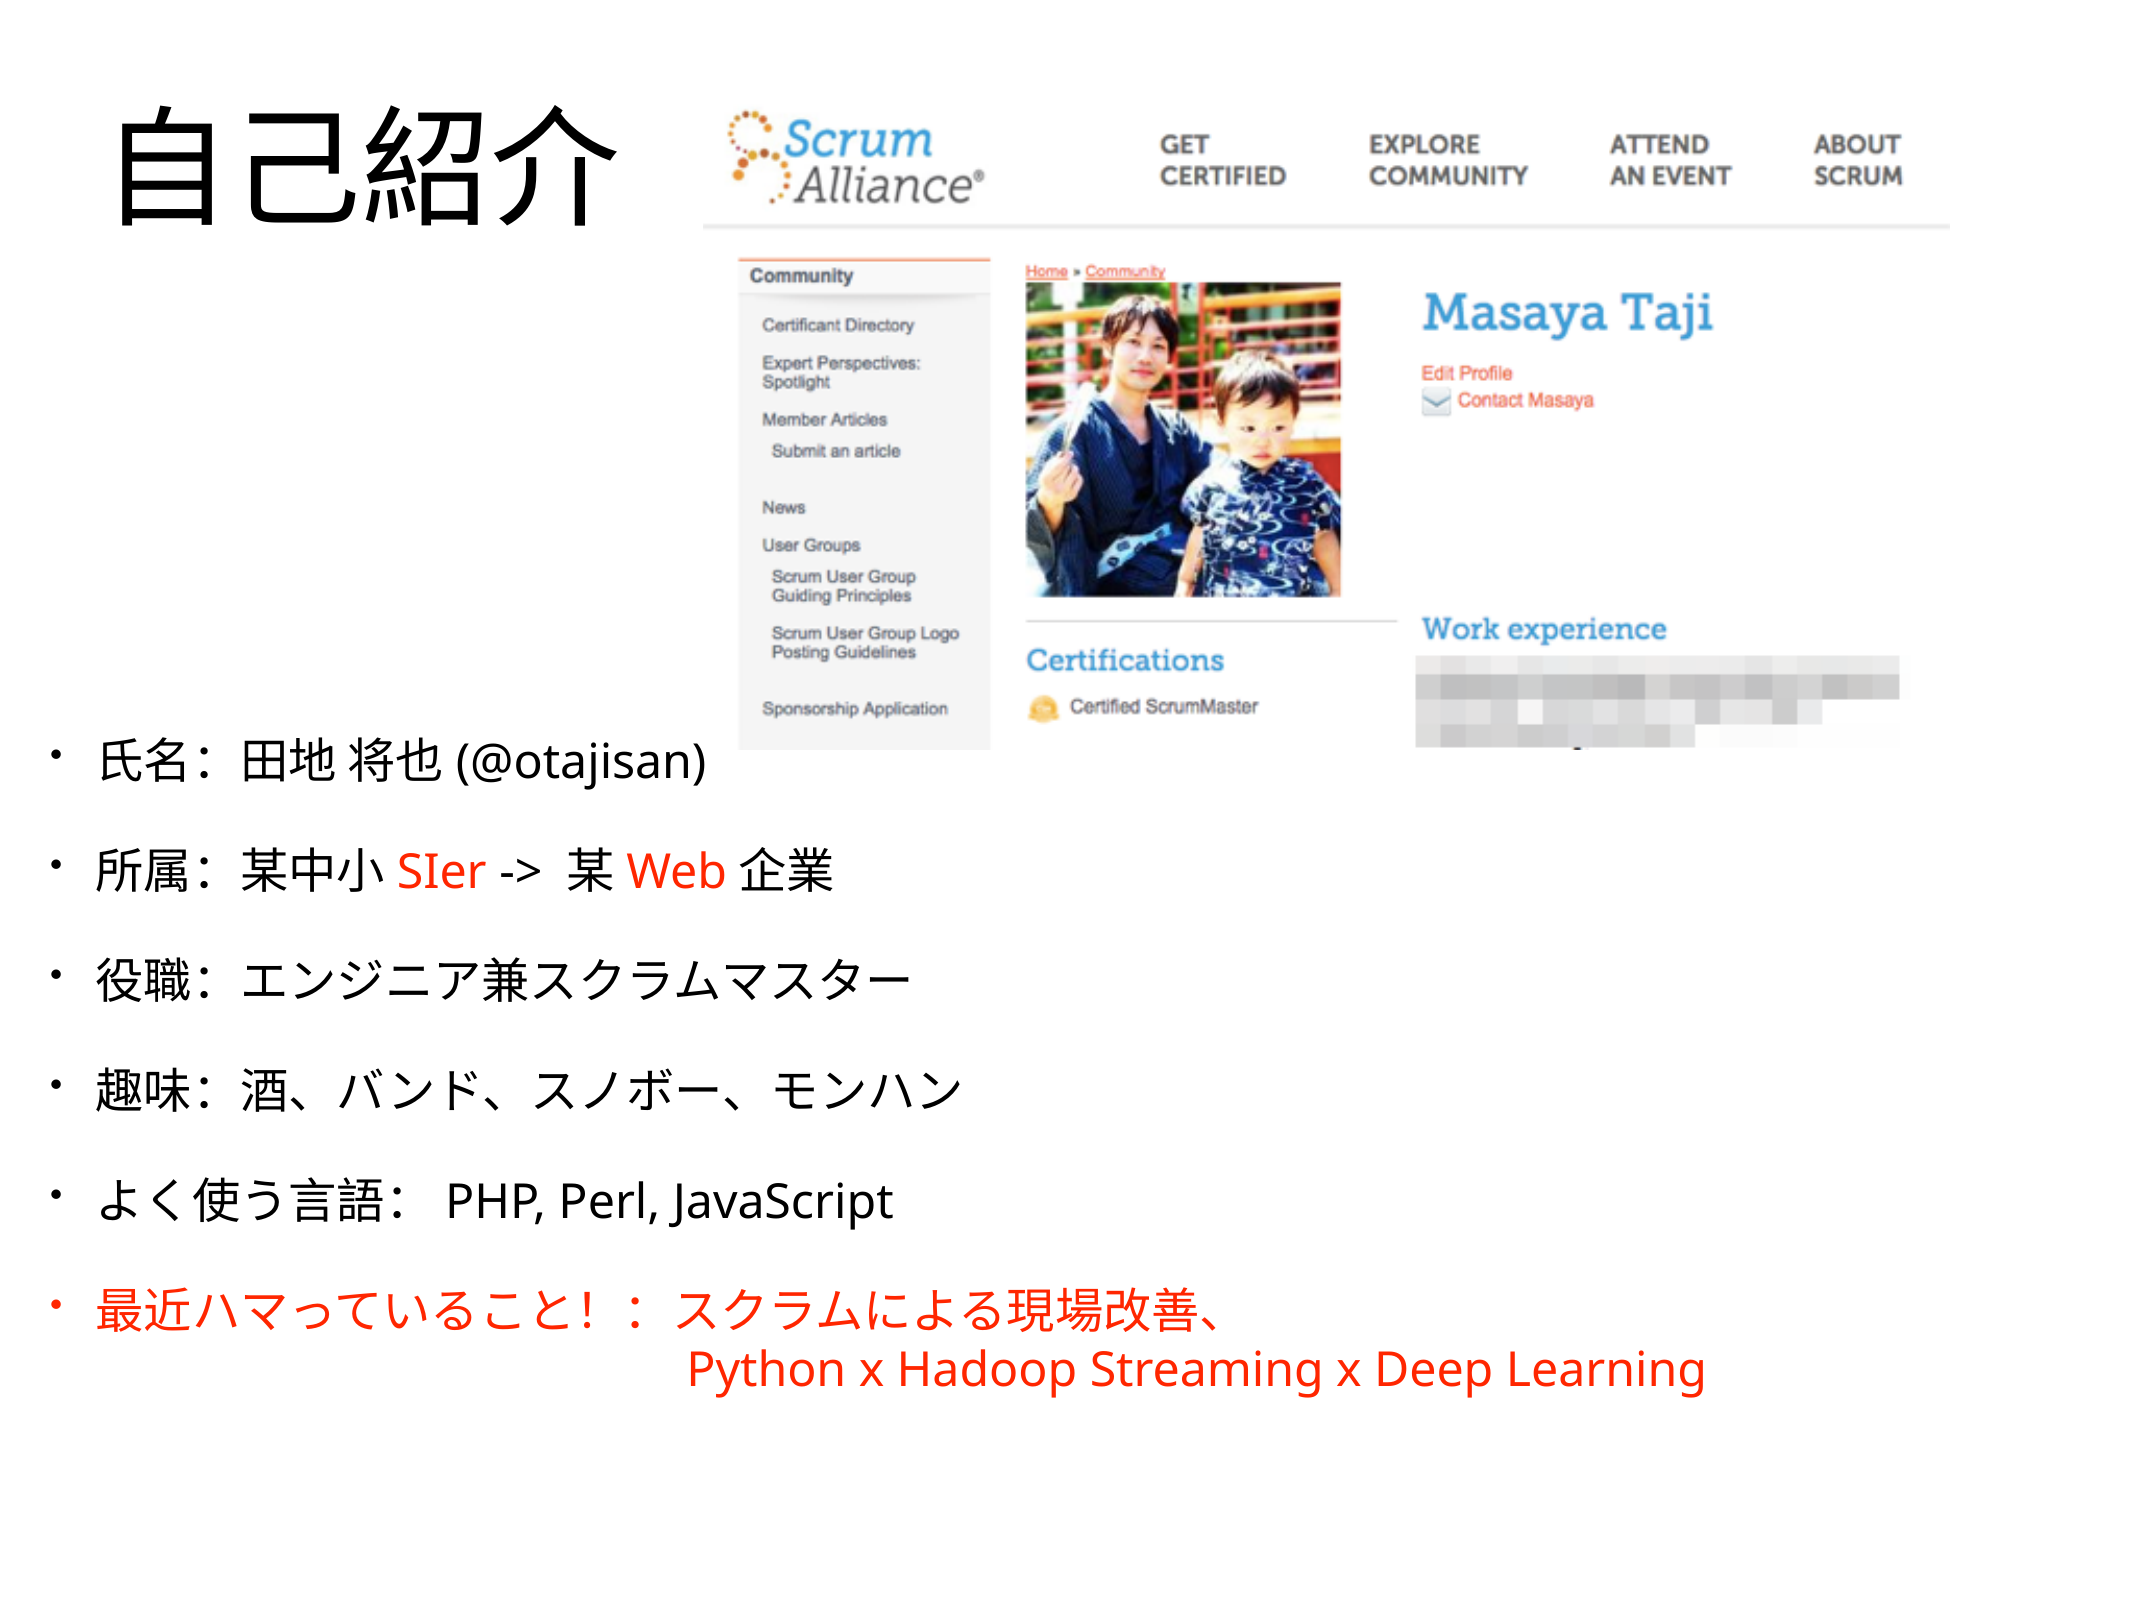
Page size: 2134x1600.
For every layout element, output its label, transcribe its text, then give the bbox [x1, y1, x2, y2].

title 自己紹介 [91, 66, 631, 261]
list 氏名：田地 将也(@otajisan) 所属：某中小SIer -> 某Web企業 役職：エンジニア兼スクラムマスター 趣味：酒、バンド、スノボー、モンハン よく使う言語：PHP, Perl, JavaScript 最近ハマっていること！：スクラムによる現場改善、 Python x Hadoop Streaming x Deep Learning [41, 638, 1750, 1488]
picture [703, 91, 1950, 751]
